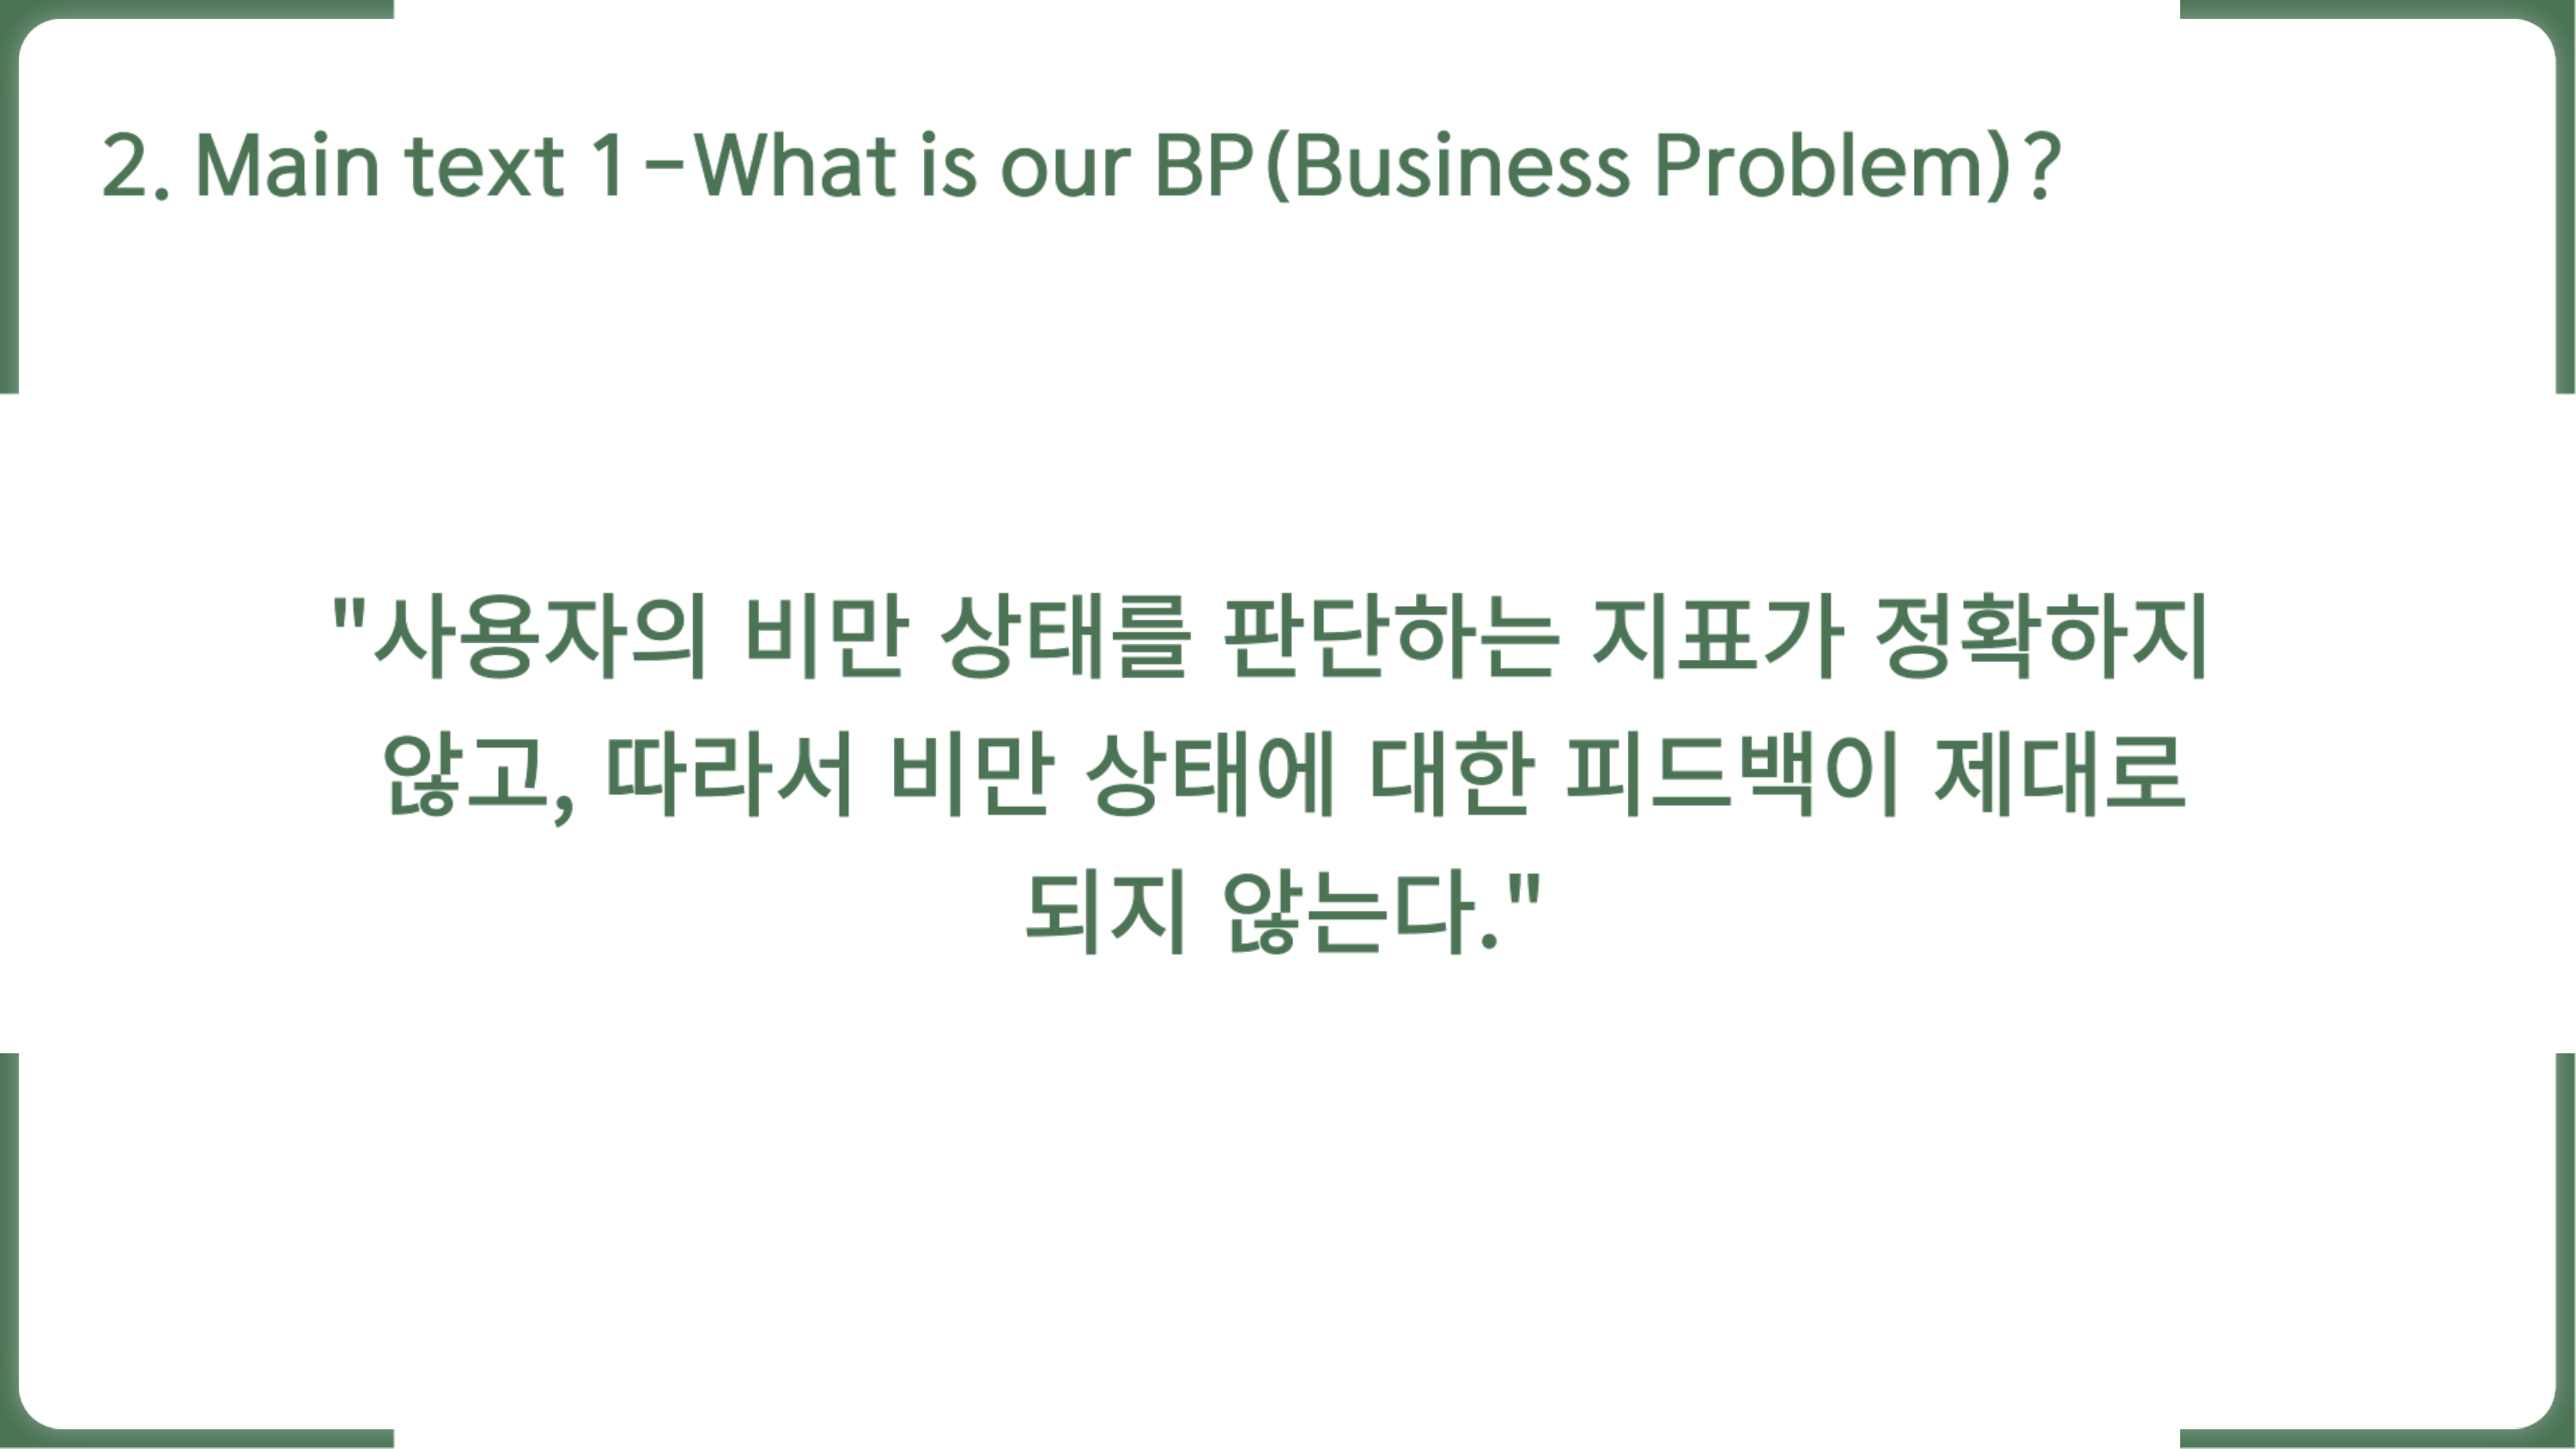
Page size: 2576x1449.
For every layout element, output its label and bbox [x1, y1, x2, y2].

picture [70, 77, 2147, 295]
picture [289, 536, 2336, 1069]
text_box [0, 0, 2576, 1449]
